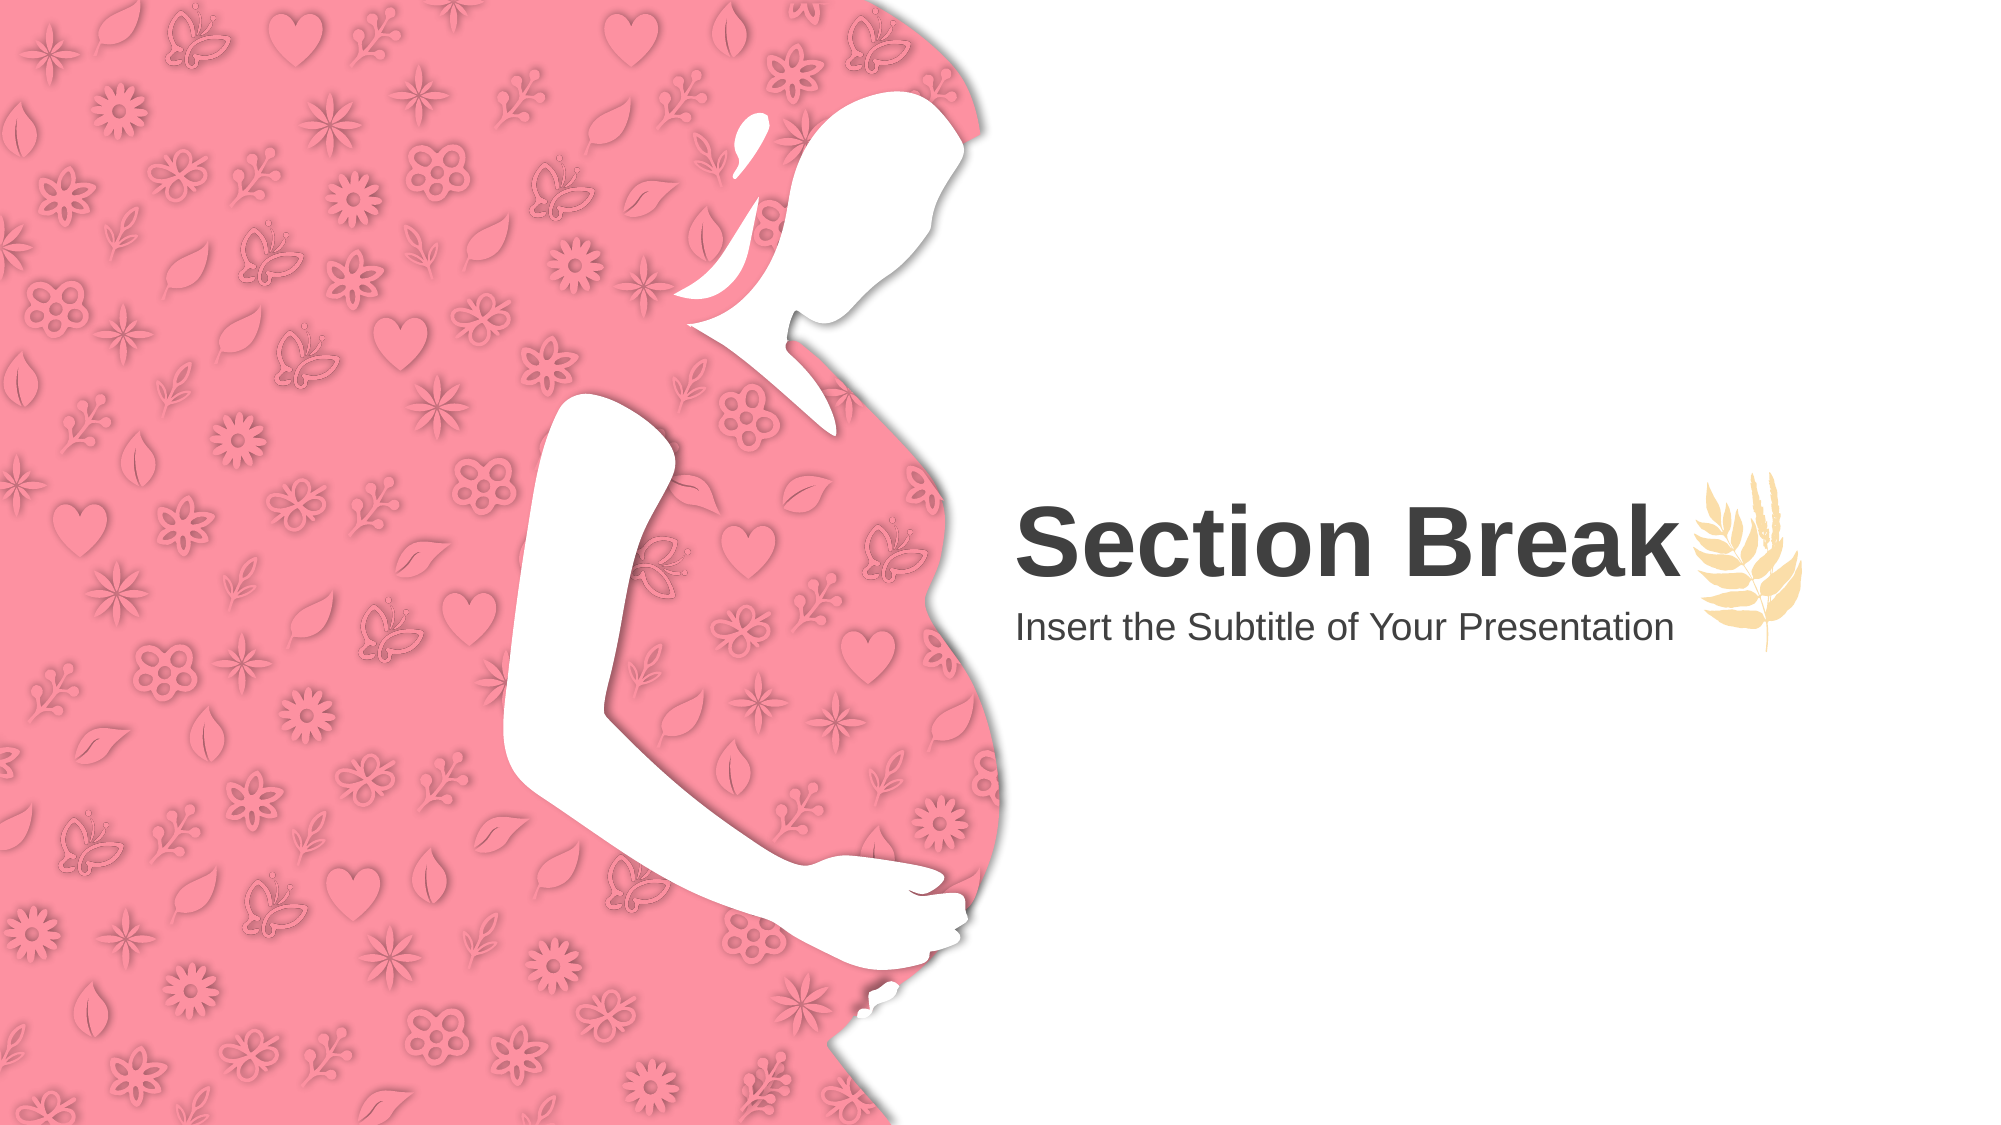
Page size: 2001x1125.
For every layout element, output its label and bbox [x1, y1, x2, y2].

picture [605, 847, 671, 913]
picture [529, 155, 595, 221]
picture [845, 8, 911, 74]
picture [631, 524, 705, 610]
picture [242, 872, 308, 938]
picture [165, 3, 231, 69]
picture [238, 220, 304, 286]
picture [58, 810, 124, 876]
picture [274, 323, 340, 389]
text_box [999, 468, 2000, 657]
picture [862, 517, 928, 583]
picture [358, 597, 424, 663]
